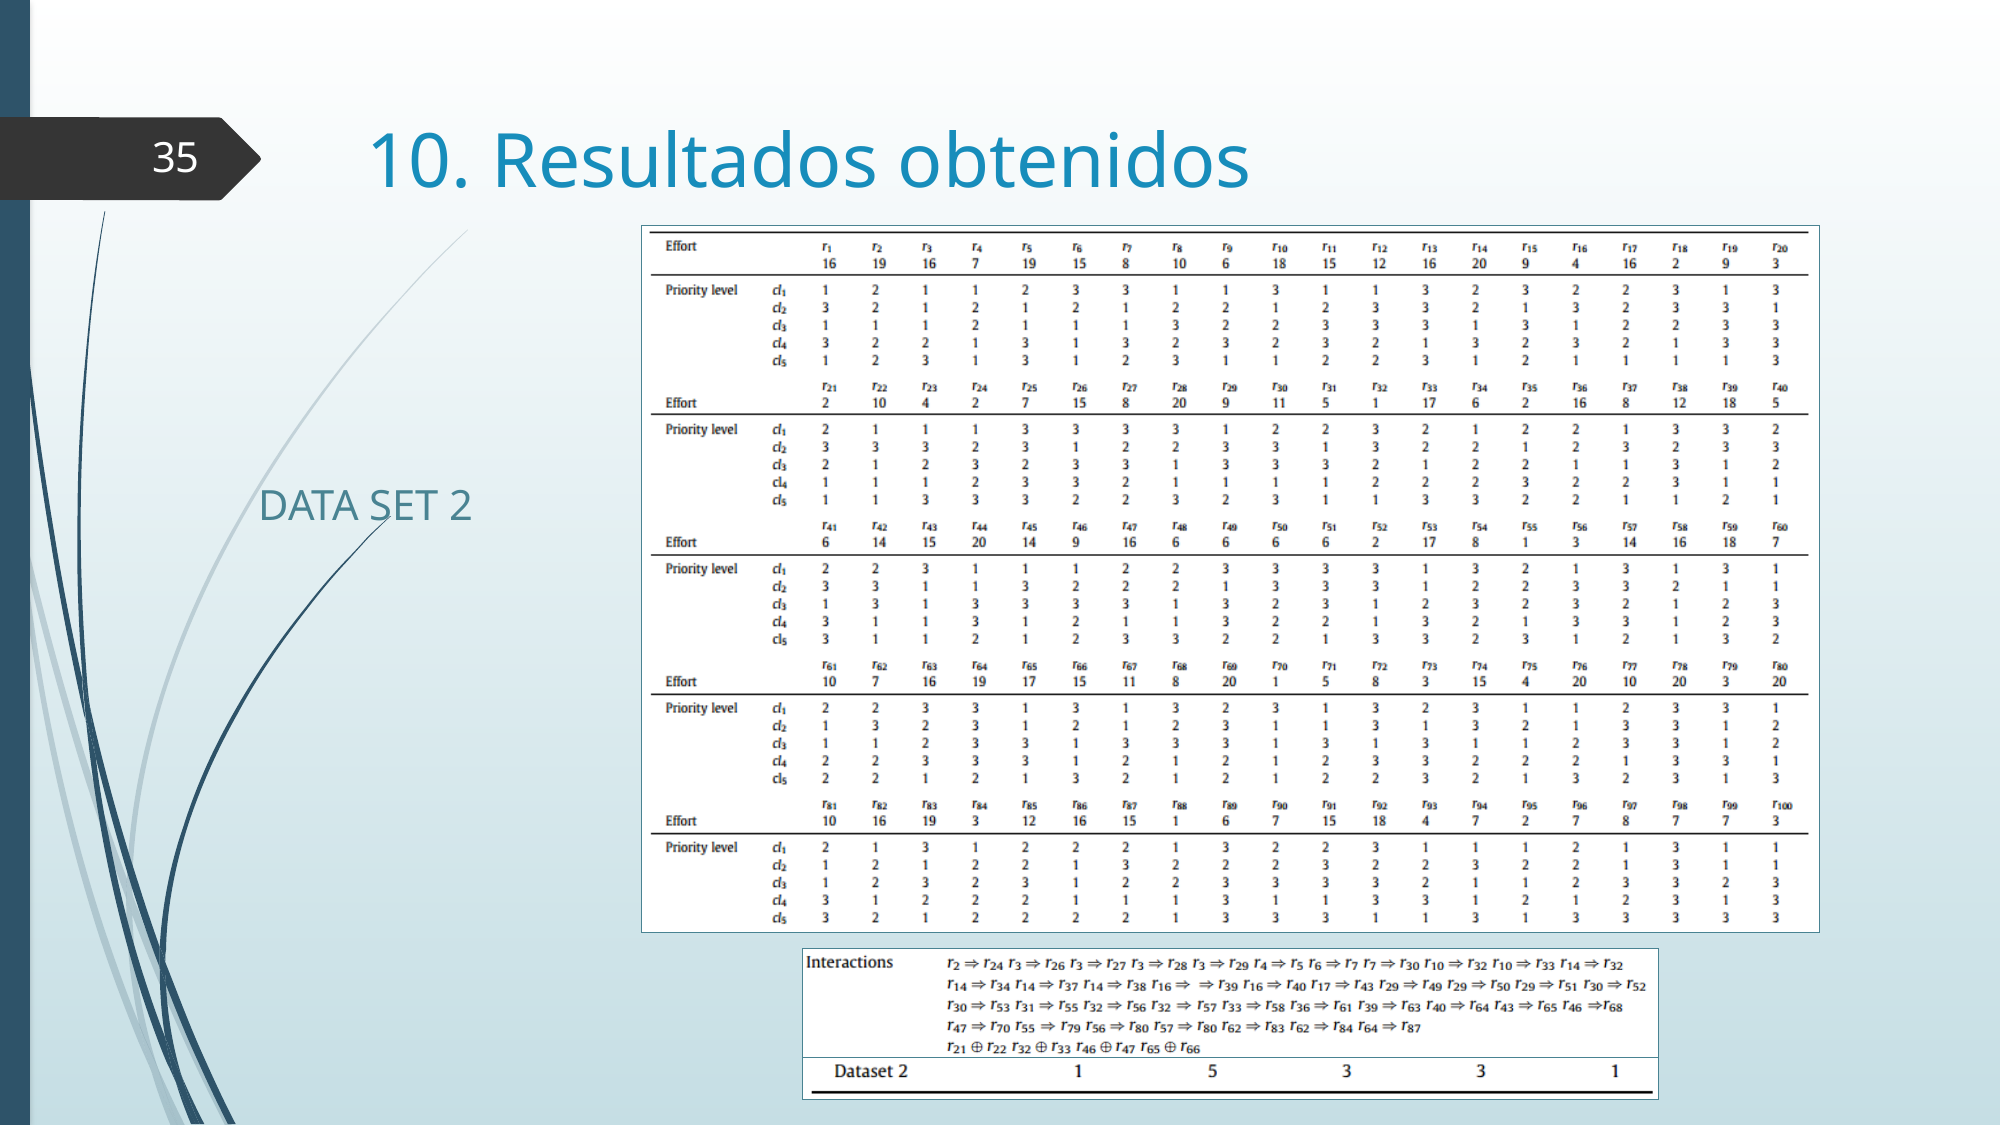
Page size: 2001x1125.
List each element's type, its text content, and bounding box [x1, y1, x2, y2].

picture [640, 224, 1820, 933]
slide_number 35 [87, 129, 216, 190]
text_box DATA SET 2 [243, 471, 489, 537]
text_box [801, 948, 1659, 1100]
title 10. Resultados obtenidos [351, 104, 1813, 214]
